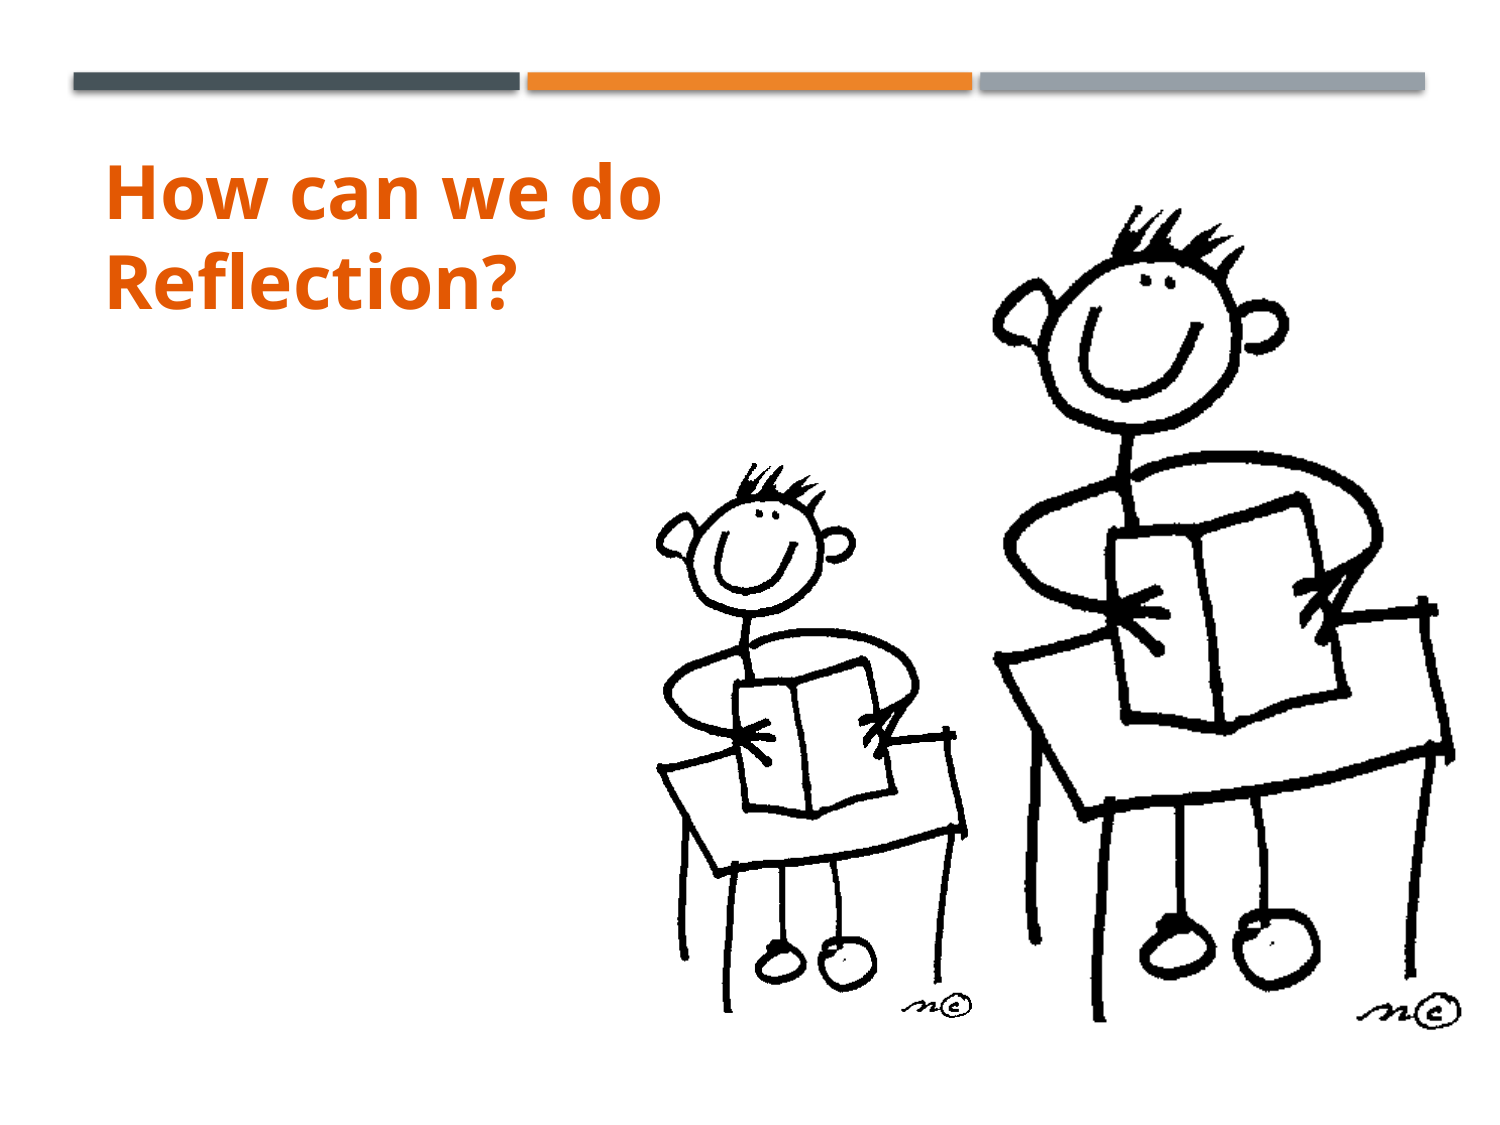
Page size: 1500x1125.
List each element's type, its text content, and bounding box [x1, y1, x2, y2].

picture [652, 460, 973, 1022]
picture [986, 200, 1463, 1036]
text_box How can we do Reflection? [88, 137, 973, 332]
